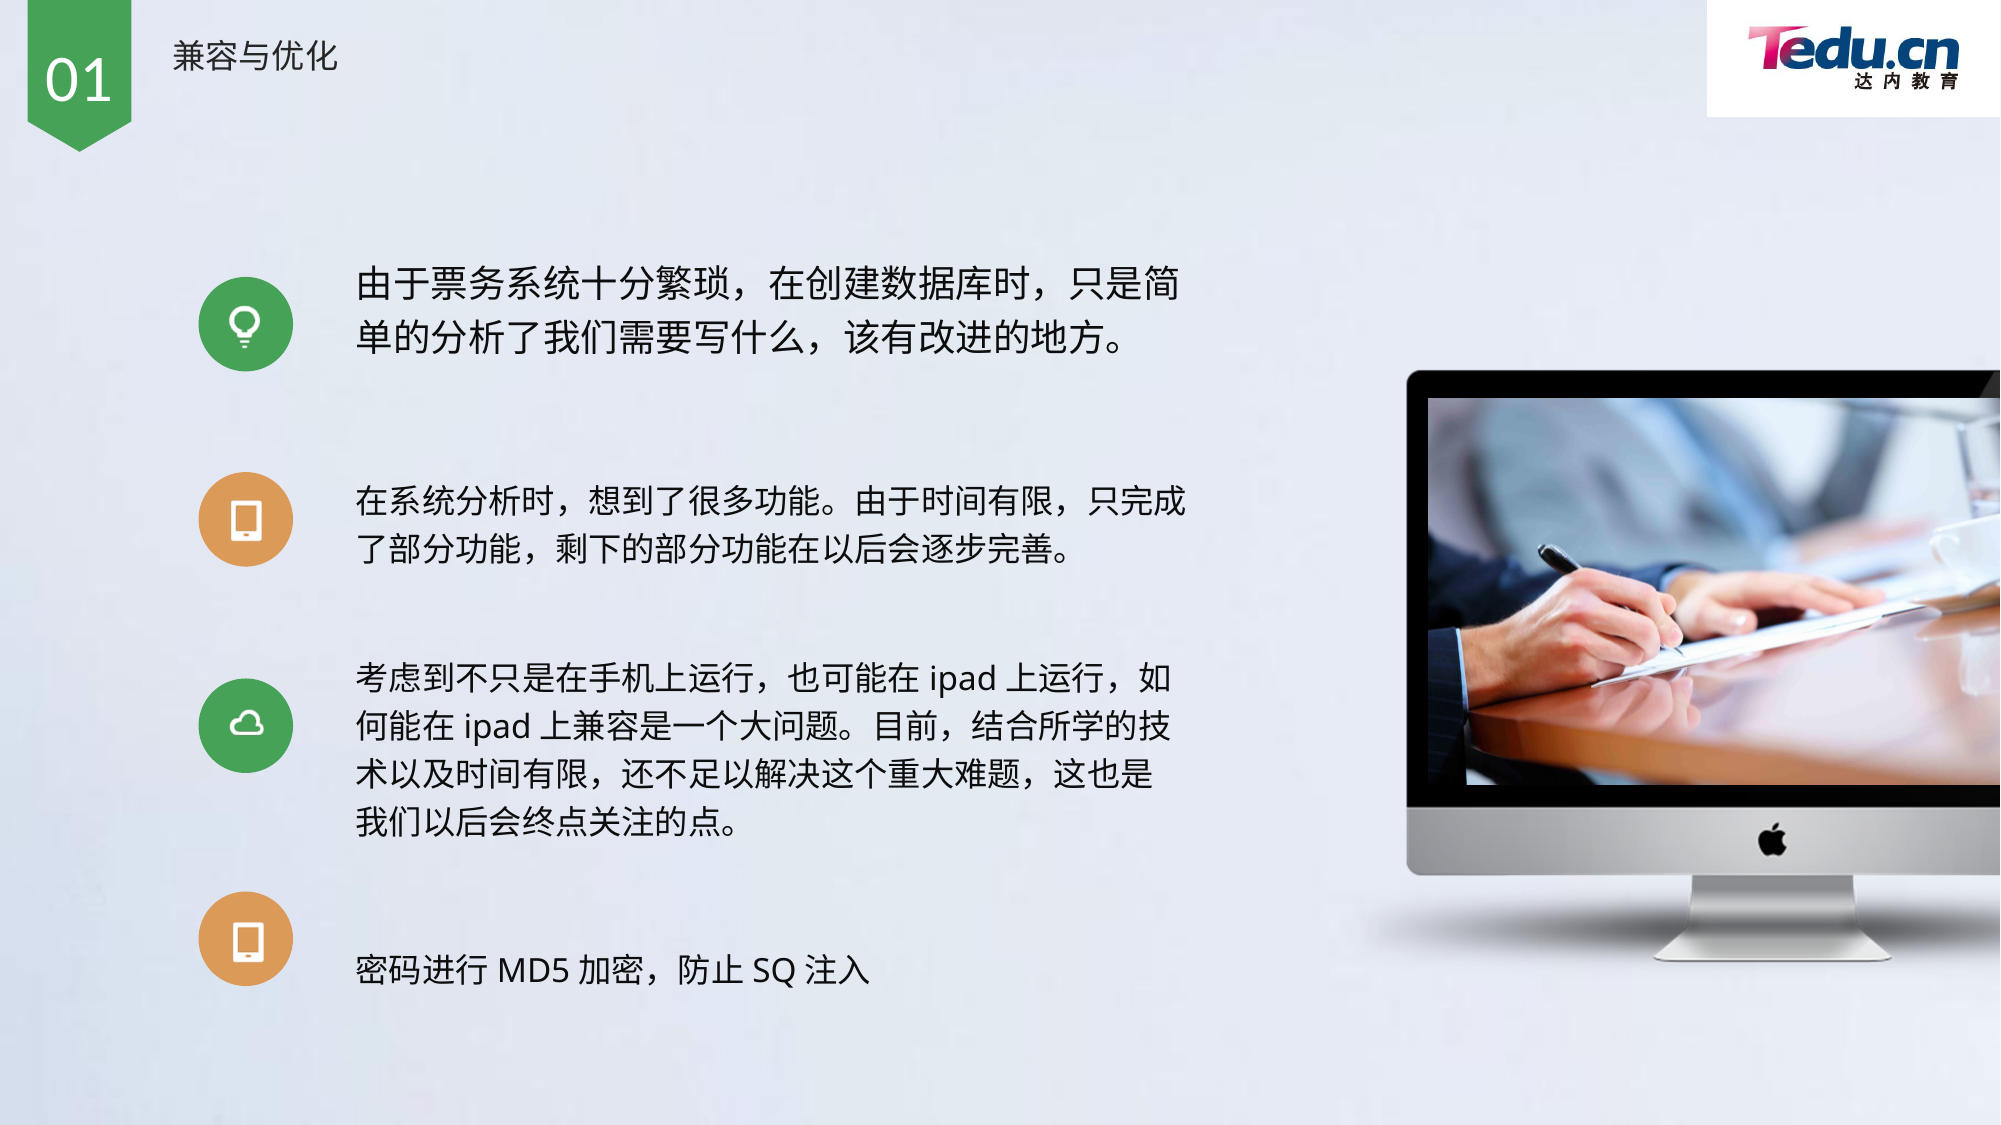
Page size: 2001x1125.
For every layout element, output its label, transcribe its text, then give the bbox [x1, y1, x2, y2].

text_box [1339, 327, 2000, 1002]
text_box [198, 677, 294, 774]
text_box 由于票务系统十分繁琐，在创建数据库时，只是简单的分析了我们需要写什么，该有改进的地方。 [335, 241, 1226, 381]
text_box [198, 891, 294, 987]
picture [0, 0, 2001, 1125]
text_box 在系统分析时，想到了很多功能。由于时间有限，只完成了部分功能，剩下的部分功能在以后会逐步完善。 [335, 462, 1226, 558]
text_box 01 [31, 27, 129, 123]
text_box [198, 276, 294, 372]
text_box 兼容与优化 [157, 27, 595, 83]
text_box 考虑到不只是在手机上运行，也可能在ipad上运行，如何能在ipad上兼容是一个大问题。目前，结合所学的技术以及时间有限，还不足以解决这个重大难题，这也是我们以后会终点关注的点。 [335, 639, 1200, 828]
text_box [198, 471, 294, 568]
text_box [26, 0, 133, 154]
text_box 密码进行MD5加密，防止SQ注入 [335, 931, 1226, 1026]
